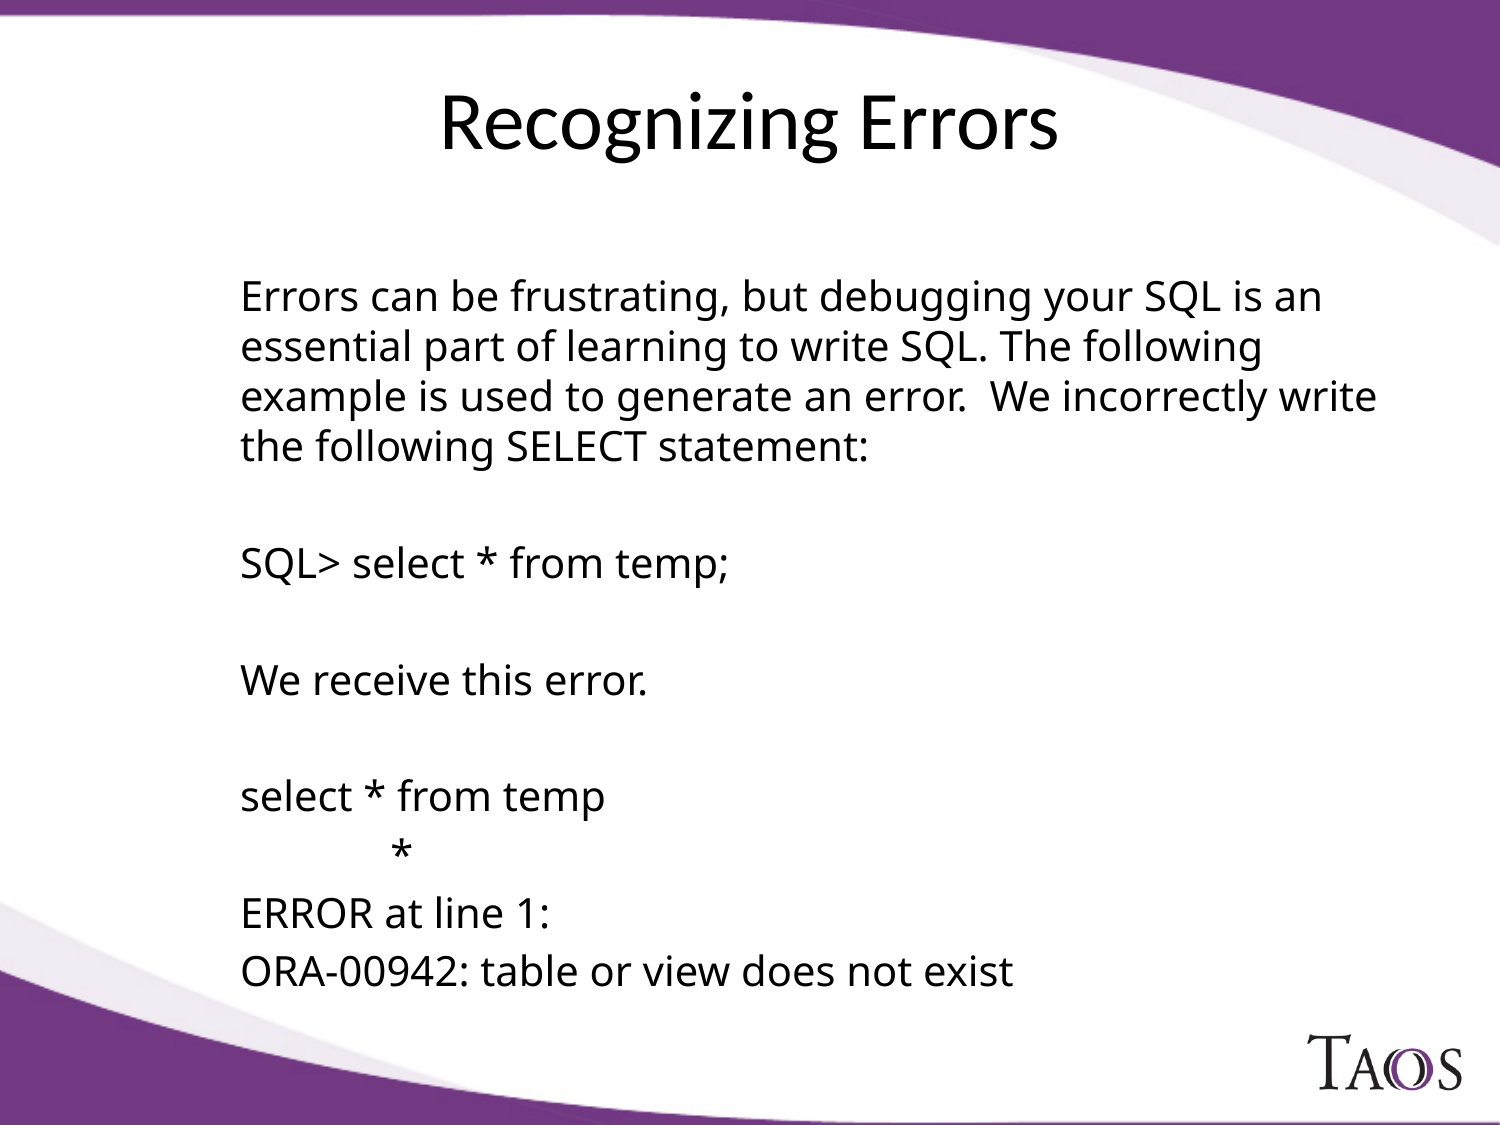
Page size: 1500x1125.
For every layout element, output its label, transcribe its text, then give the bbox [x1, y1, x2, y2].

title Recognizing Errors [75, 45, 1425, 188]
list Errors can be frustrating, but debugging your SQL is an essential part of learning to write SQL. The following example is used to generate an error. We incorrectly write the following SELECT statement: SQL> select * from temp; We receive this error. select * from temp * ERROR at line 1: ORA-00942: table or view does not exist [75, 262, 1425, 1062]
picture [0, 0, 1500, 1125]
